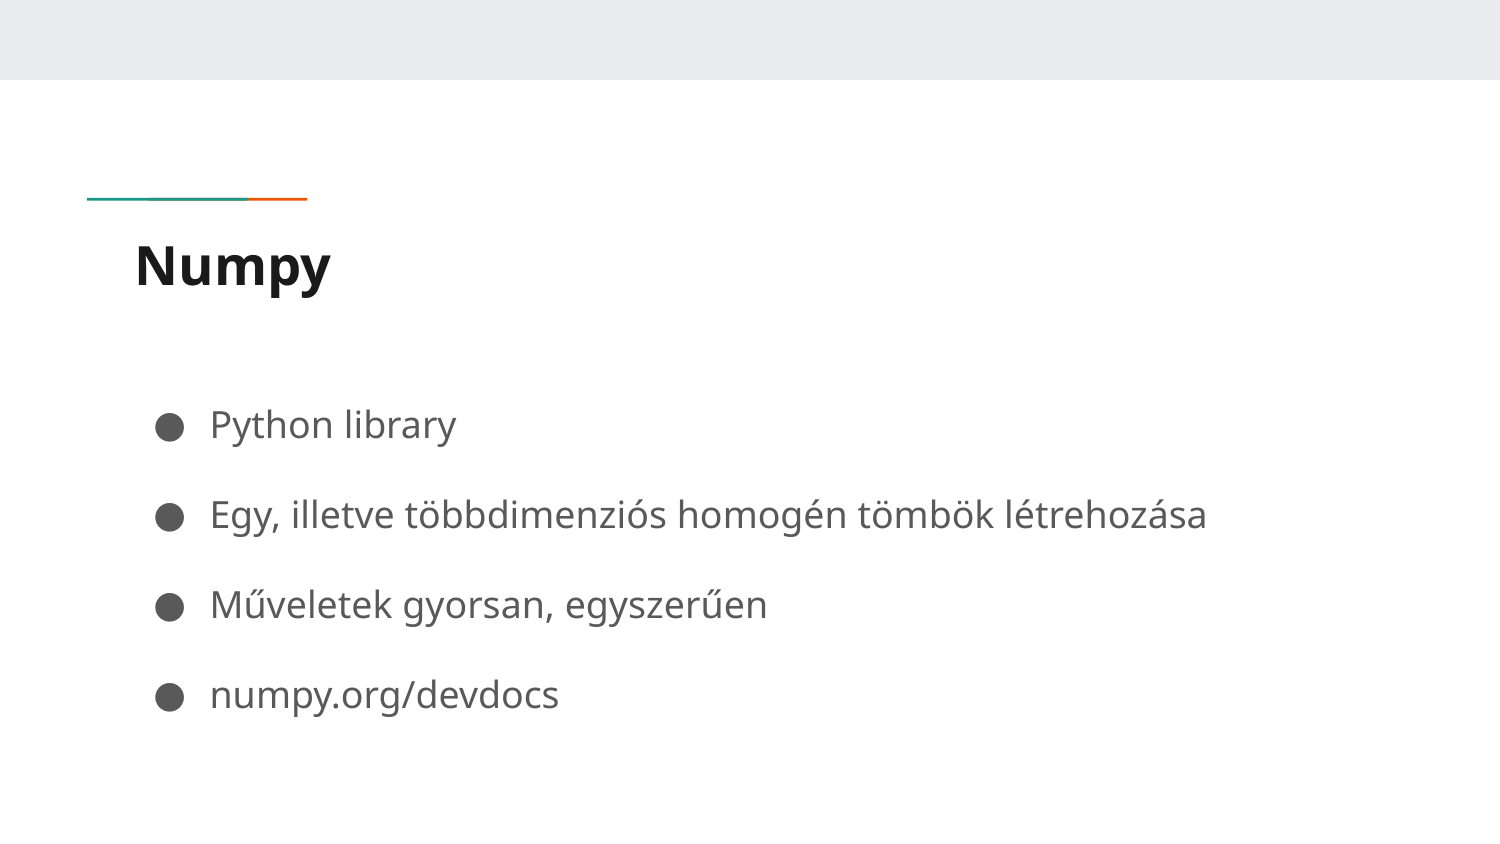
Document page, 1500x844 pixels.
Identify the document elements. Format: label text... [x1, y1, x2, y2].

title Numpy [119, 216, 1381, 305]
list Python library Egy, illetve többdimenziós homogén tömbök létrehozása Műveletek gyorsan, egyszerűen numpy.org/devdocs [119, 341, 1381, 712]
